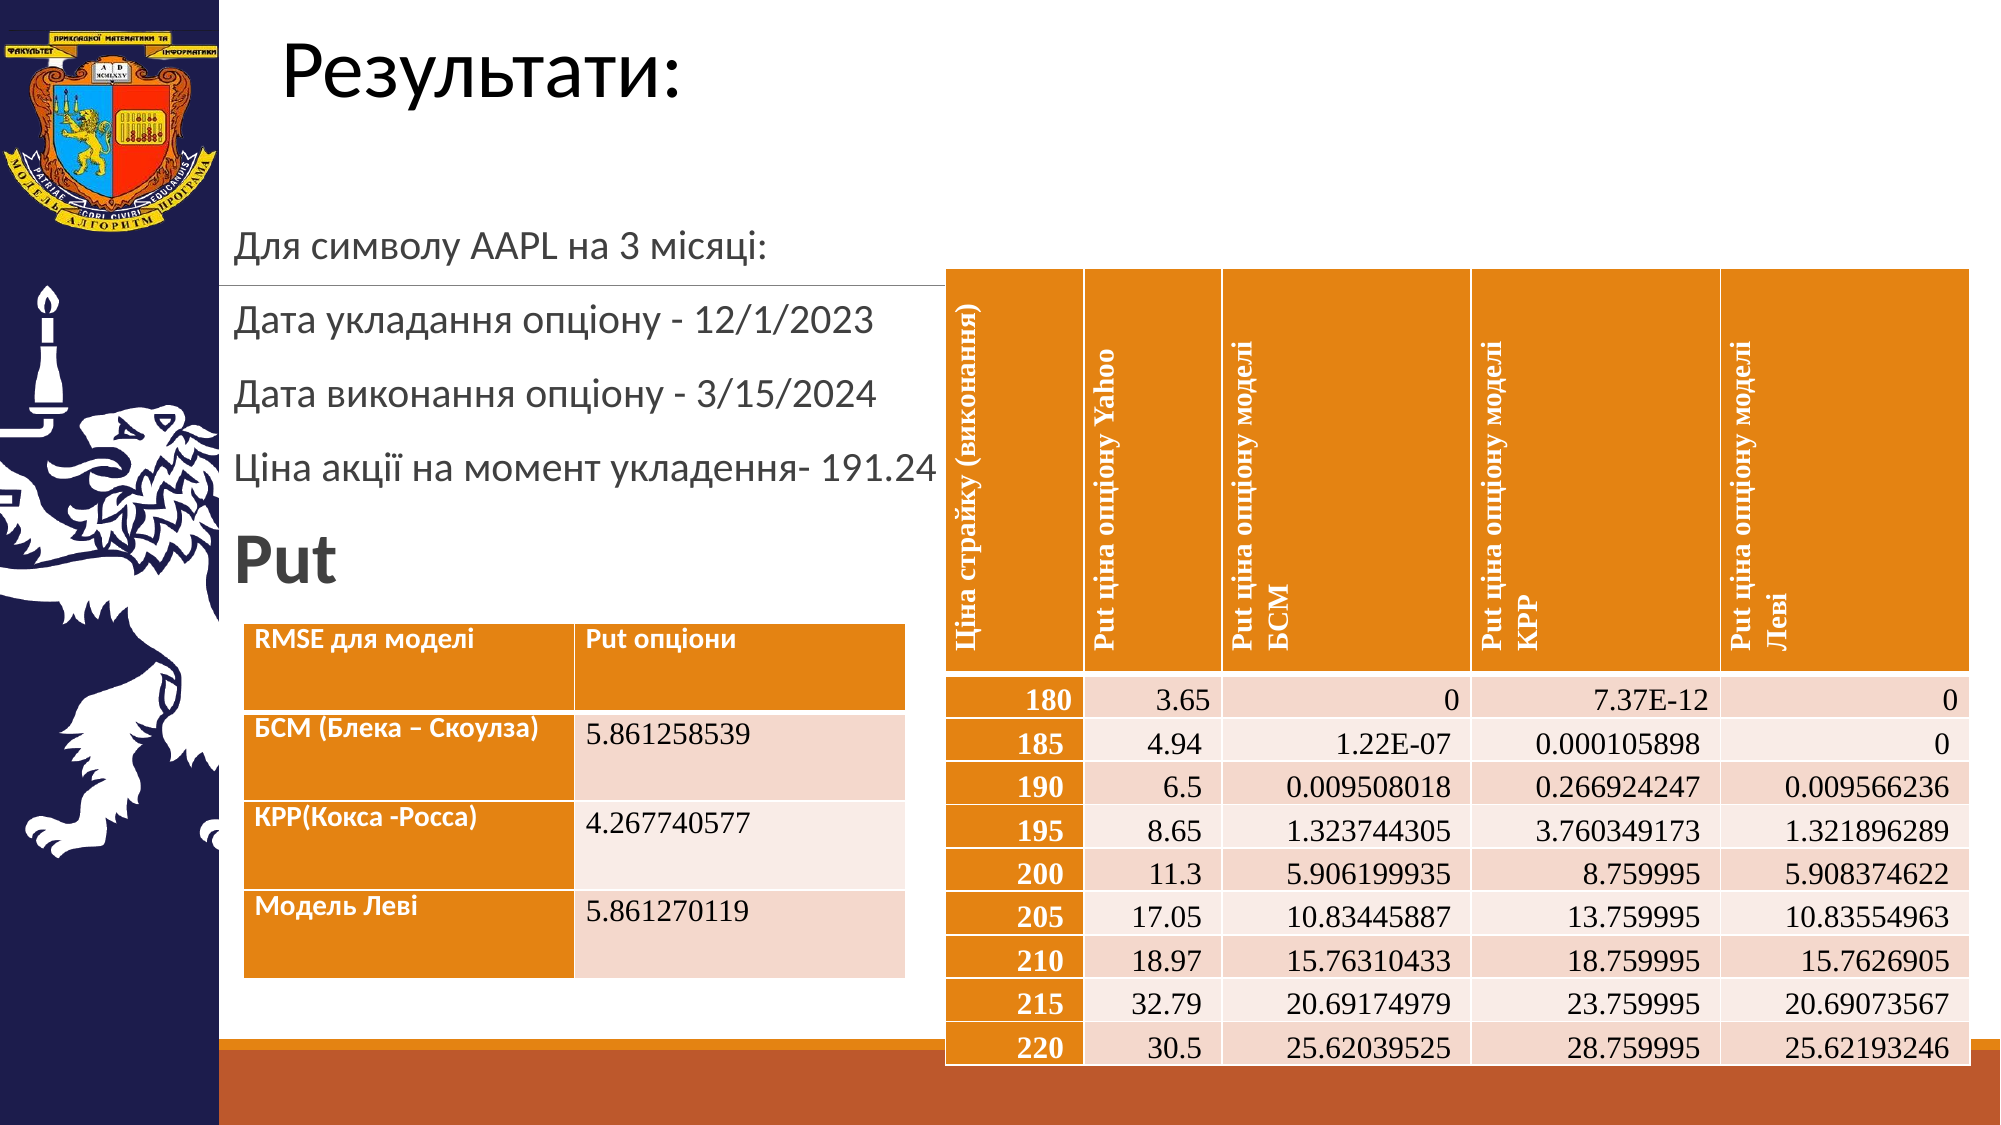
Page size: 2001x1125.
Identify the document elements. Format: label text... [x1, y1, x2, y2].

table_header Put ціна опціону Yahoo [1085, 269, 1221, 671]
table_cell 20.69073567 [1721, 979, 1969, 1021]
text_box Результати: [266, 7, 699, 122]
table_cell 15.7626905 [1721, 936, 1969, 977]
table_cell 11.3 [1085, 849, 1221, 890]
table_cell Модель Леві [244, 891, 574, 978]
table_cell 0 [1721, 677, 1969, 717]
table_cell 20.69174979 [1223, 979, 1470, 1021]
table_header Put опціони [575, 624, 905, 710]
table_cell 3.65 [1085, 677, 1221, 717]
table_header Put ціна опціону моделі Леві [1721, 269, 1969, 671]
table_cell 0.009508018 [1223, 762, 1470, 804]
table_cell 195 [946, 805, 1083, 847]
table_cell КРР(Кокса -Росса) [244, 802, 574, 889]
table_cell 5.906199935 [1223, 849, 1470, 890]
table_cell 17.05 [1085, 892, 1221, 934]
table_cell 25.62039525 [1223, 1022, 1470, 1064]
table_cell 23.759995 [1472, 979, 1720, 1021]
table_cell 3.760349173 [1472, 805, 1720, 847]
table_cell 7.37E-12 [1472, 677, 1720, 717]
table_cell 180 [946, 677, 1083, 717]
table_cell 18.759995 [1472, 936, 1720, 977]
table_header Ціна страйку (виконання) [946, 269, 1083, 671]
table_cell 0.000105898 [1472, 719, 1720, 760]
table_cell 18.97 [1085, 936, 1221, 977]
table_cell 1.321896289 [1721, 805, 1969, 847]
table_cell 1.22E-07 [1223, 719, 1470, 760]
table_cell 15.76310433 [1223, 936, 1470, 977]
table_cell 190 [946, 762, 1083, 804]
table_cell 6.5 [1085, 762, 1221, 804]
table_cell 0.266924247 [1472, 762, 1720, 804]
table_cell 200 [946, 849, 1083, 890]
table_cell 8.759995 [1472, 849, 1720, 890]
table_cell 220 [946, 1022, 1083, 1064]
table_cell 0 [1721, 719, 1969, 760]
table_cell 10.83554963 [1721, 892, 1969, 934]
table_cell 13.759995 [1472, 892, 1720, 934]
table_cell 185 [946, 719, 1083, 760]
table_header Put ціна опціону моделі КРР [1472, 269, 1720, 671]
table_cell 215 [946, 979, 1083, 1021]
table_cell 5.861258539 [575, 715, 905, 800]
table_cell 205 [946, 892, 1083, 934]
table_cell БСМ (Блека – Скоулза) [244, 715, 574, 800]
picture [0, 0, 219, 1125]
list Для символу AAPL на 3 місяці: Дата укладання опціону - 12/1/2023 Дата виконання опціону - 3/15/2024 Ціна акції на момент укладення- 191.24 Put [227, 215, 1804, 910]
table_cell 10.83445887 [1223, 892, 1470, 934]
table_cell 210 [946, 936, 1083, 977]
table_cell 4.267740577 [575, 802, 905, 889]
table_cell 32.79 [1085, 979, 1221, 1021]
table_cell 5.908374622 [1721, 849, 1969, 890]
table_header Put ціна опціону моделі БСМ [1223, 269, 1470, 671]
table_cell 25.62193246 [1721, 1022, 1969, 1064]
table_cell 0.009566236 [1721, 762, 1969, 804]
table_cell 4.94 [1085, 719, 1221, 760]
table_cell 8.65 [1085, 805, 1221, 847]
table_cell 28.759995 [1472, 1022, 1720, 1064]
table_cell 1.323744305 [1223, 805, 1470, 847]
table_cell 5.861270119 [575, 891, 905, 978]
table_header RMSE для моделі [244, 624, 574, 710]
table_cell 30.5 [1085, 1022, 1221, 1064]
table_cell 0 [1223, 677, 1470, 717]
